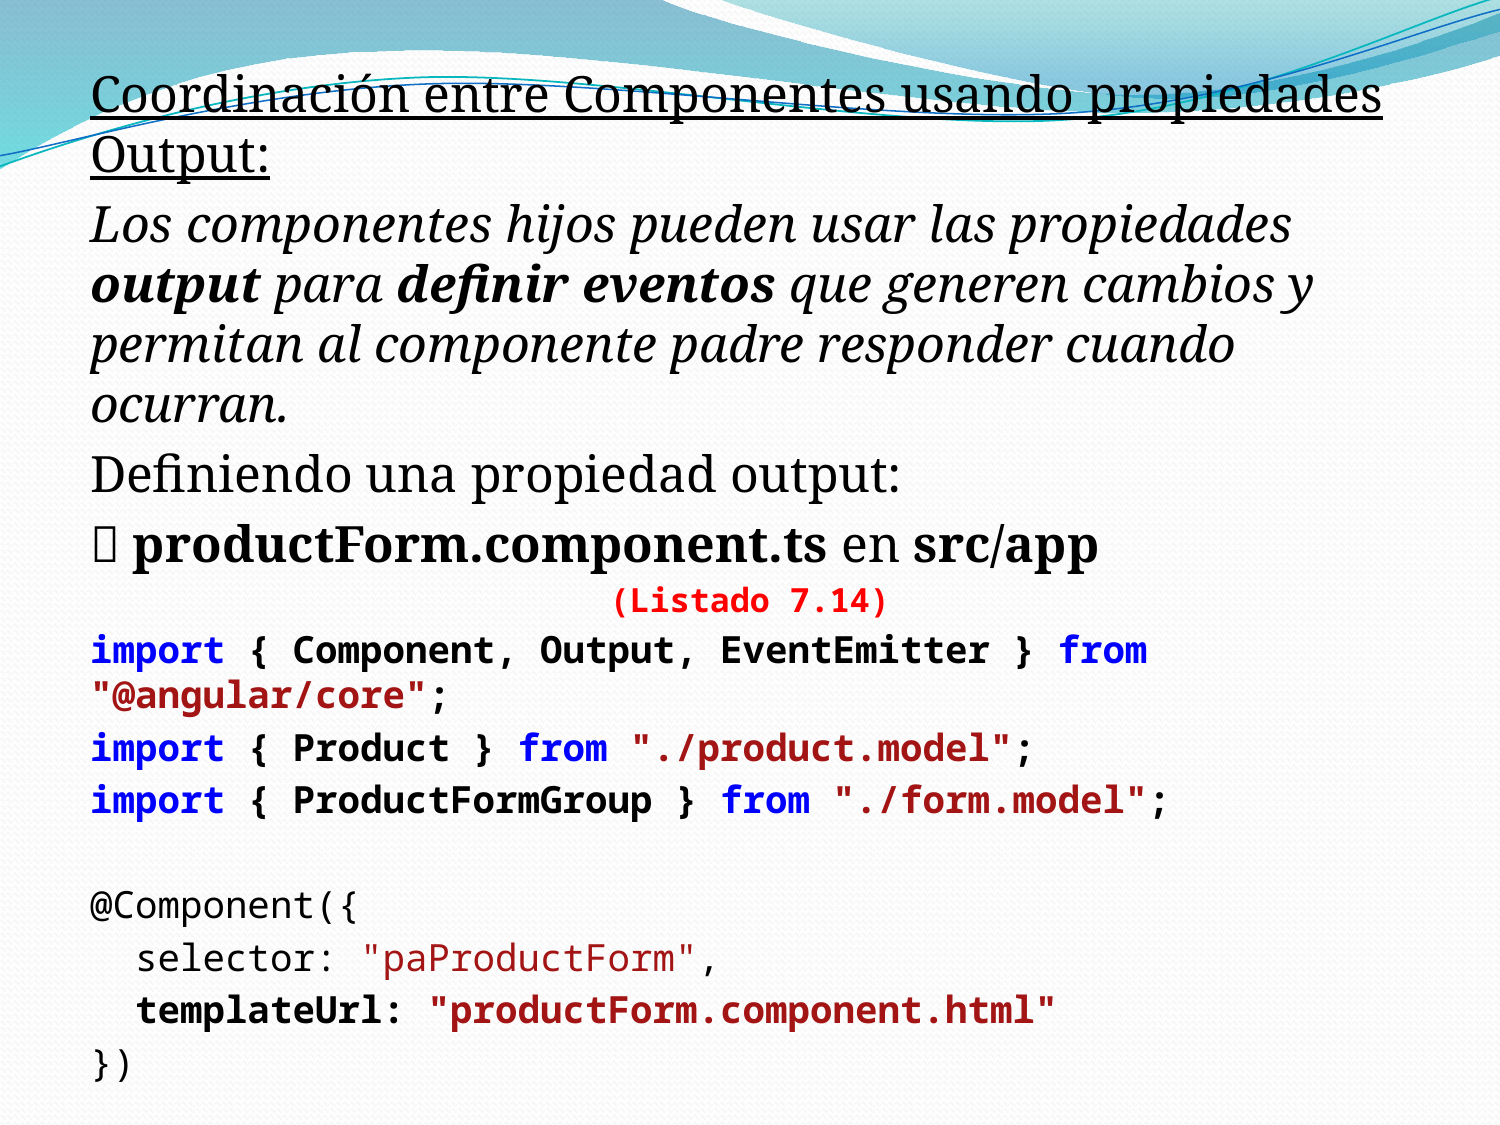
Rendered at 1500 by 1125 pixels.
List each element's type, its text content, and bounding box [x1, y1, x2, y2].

list Coordinación entre Componentes usando propiedades Output: Los componentes hijos pueden usar las propiedades output para definir eventos que generen cambios y permitan al componente padre responder cuando ocurran. Definiendo una propiedad output:  productForm.component.ts en src/app (Listado 7.14) import { Component, Output, EventEmitter } from "@angular/core"; import { Product } from "./product.model"; import { ProductFormGroup } from "./form.model"; @Component({ selector: "paProductForm", templateUrl: "productForm.component.html" }) [74, 54, 1426, 1038]
